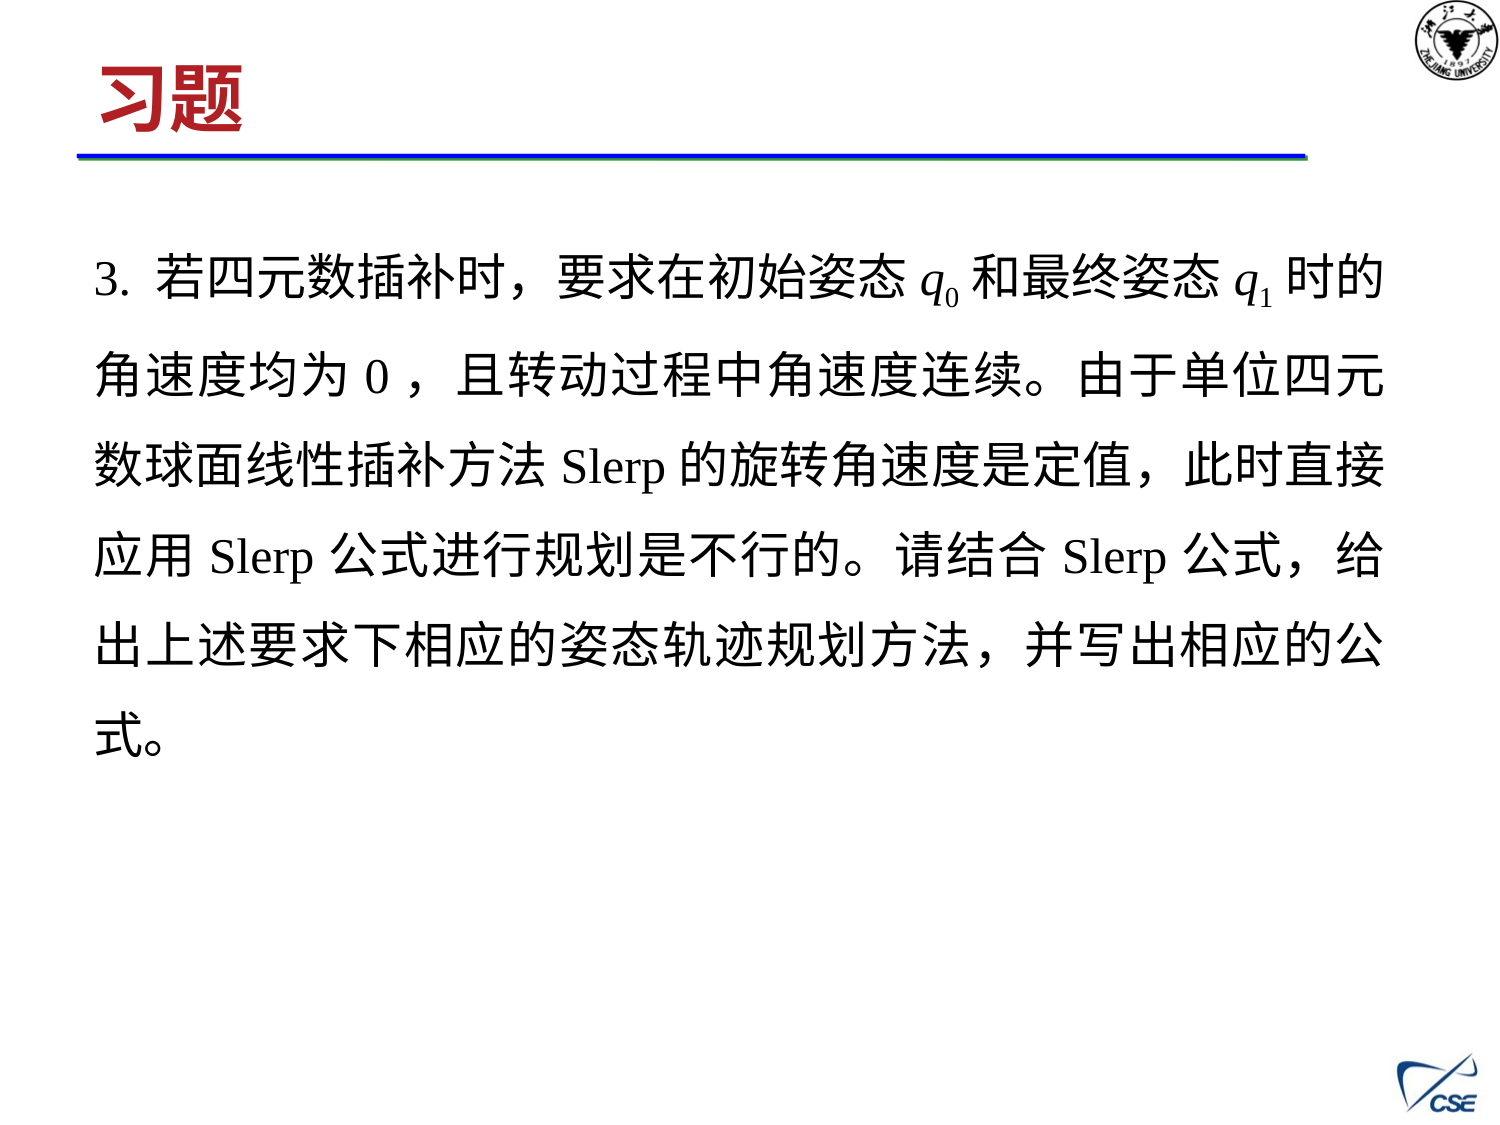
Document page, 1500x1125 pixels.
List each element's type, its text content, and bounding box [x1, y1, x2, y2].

title 习题 [79, 39, 1241, 153]
picture [1414, 0, 1500, 82]
text_box 3. 若四元数插补时，要求在初始姿态q0和最终姿态q1时的角速度均为0，且转动过程中角速度连续。由于单位四元数球面线性插补方法Slerp的旋转角速度是定值，此时直接应用Slerp公式进行规划是不行的。请结合Slerp公式，给出上述要求下相应的姿态轨迹规划方法，并写出相应的公式。 [78, 203, 1401, 771]
picture [1377, 1039, 1500, 1125]
